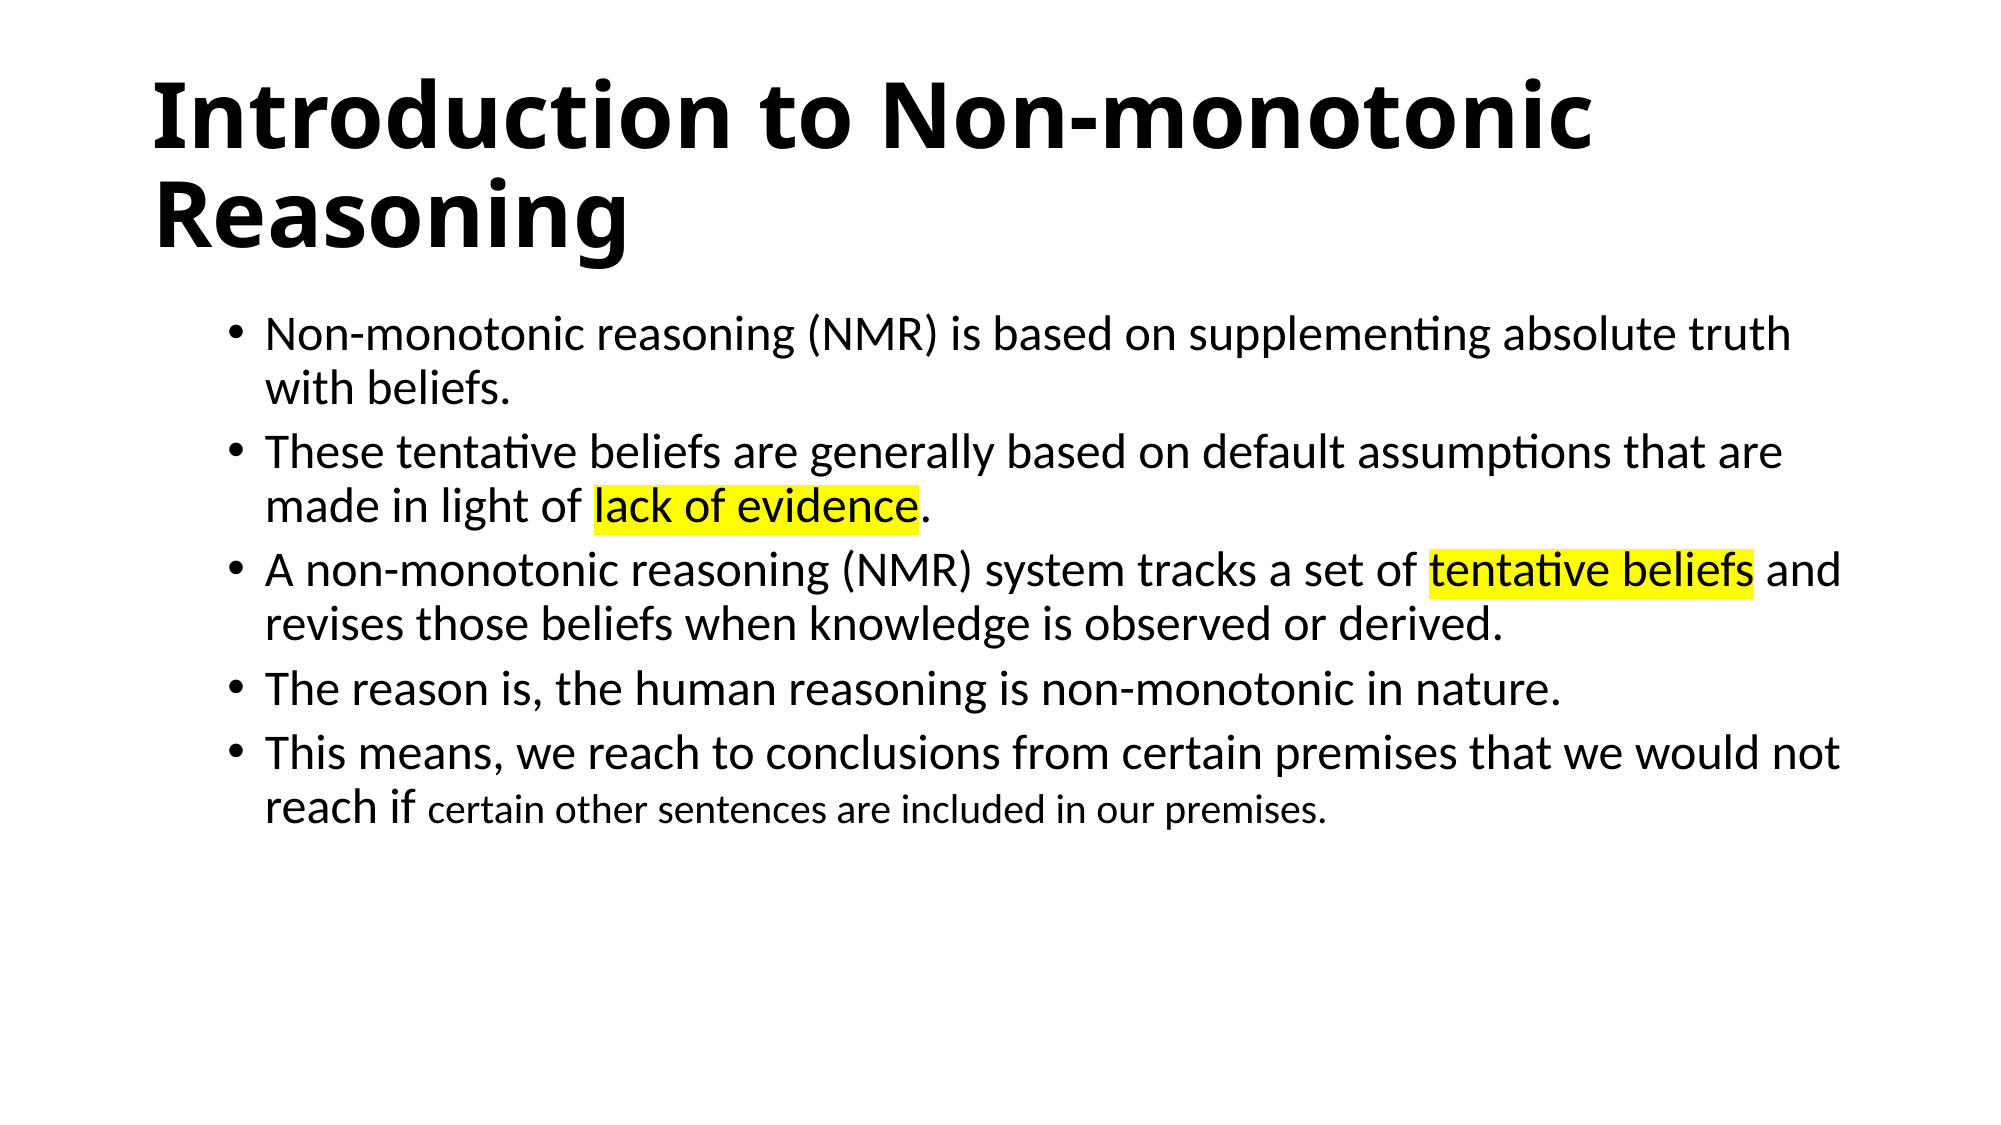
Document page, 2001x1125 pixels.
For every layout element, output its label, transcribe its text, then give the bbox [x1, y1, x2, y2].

title Introduction to Non-monotonic Reasoning [137, 59, 1863, 278]
list Non-monotonic reasoning (NMR) is based on supplementing absolute truth with beliefs. These tentative beliefs are generally based on default assumptions that are made in light of lack of evidence. A non-monotonic reasoning (NMR) system tracks a set of tentative beliefs and revises those beliefs when knowledge is observed or derived. The reason is, the human reasoning is non-monotonic in nature. This means, we reach to conclusions from certain premises that we would not reach if certain other sentences are included in our premises. [137, 299, 1863, 1014]
